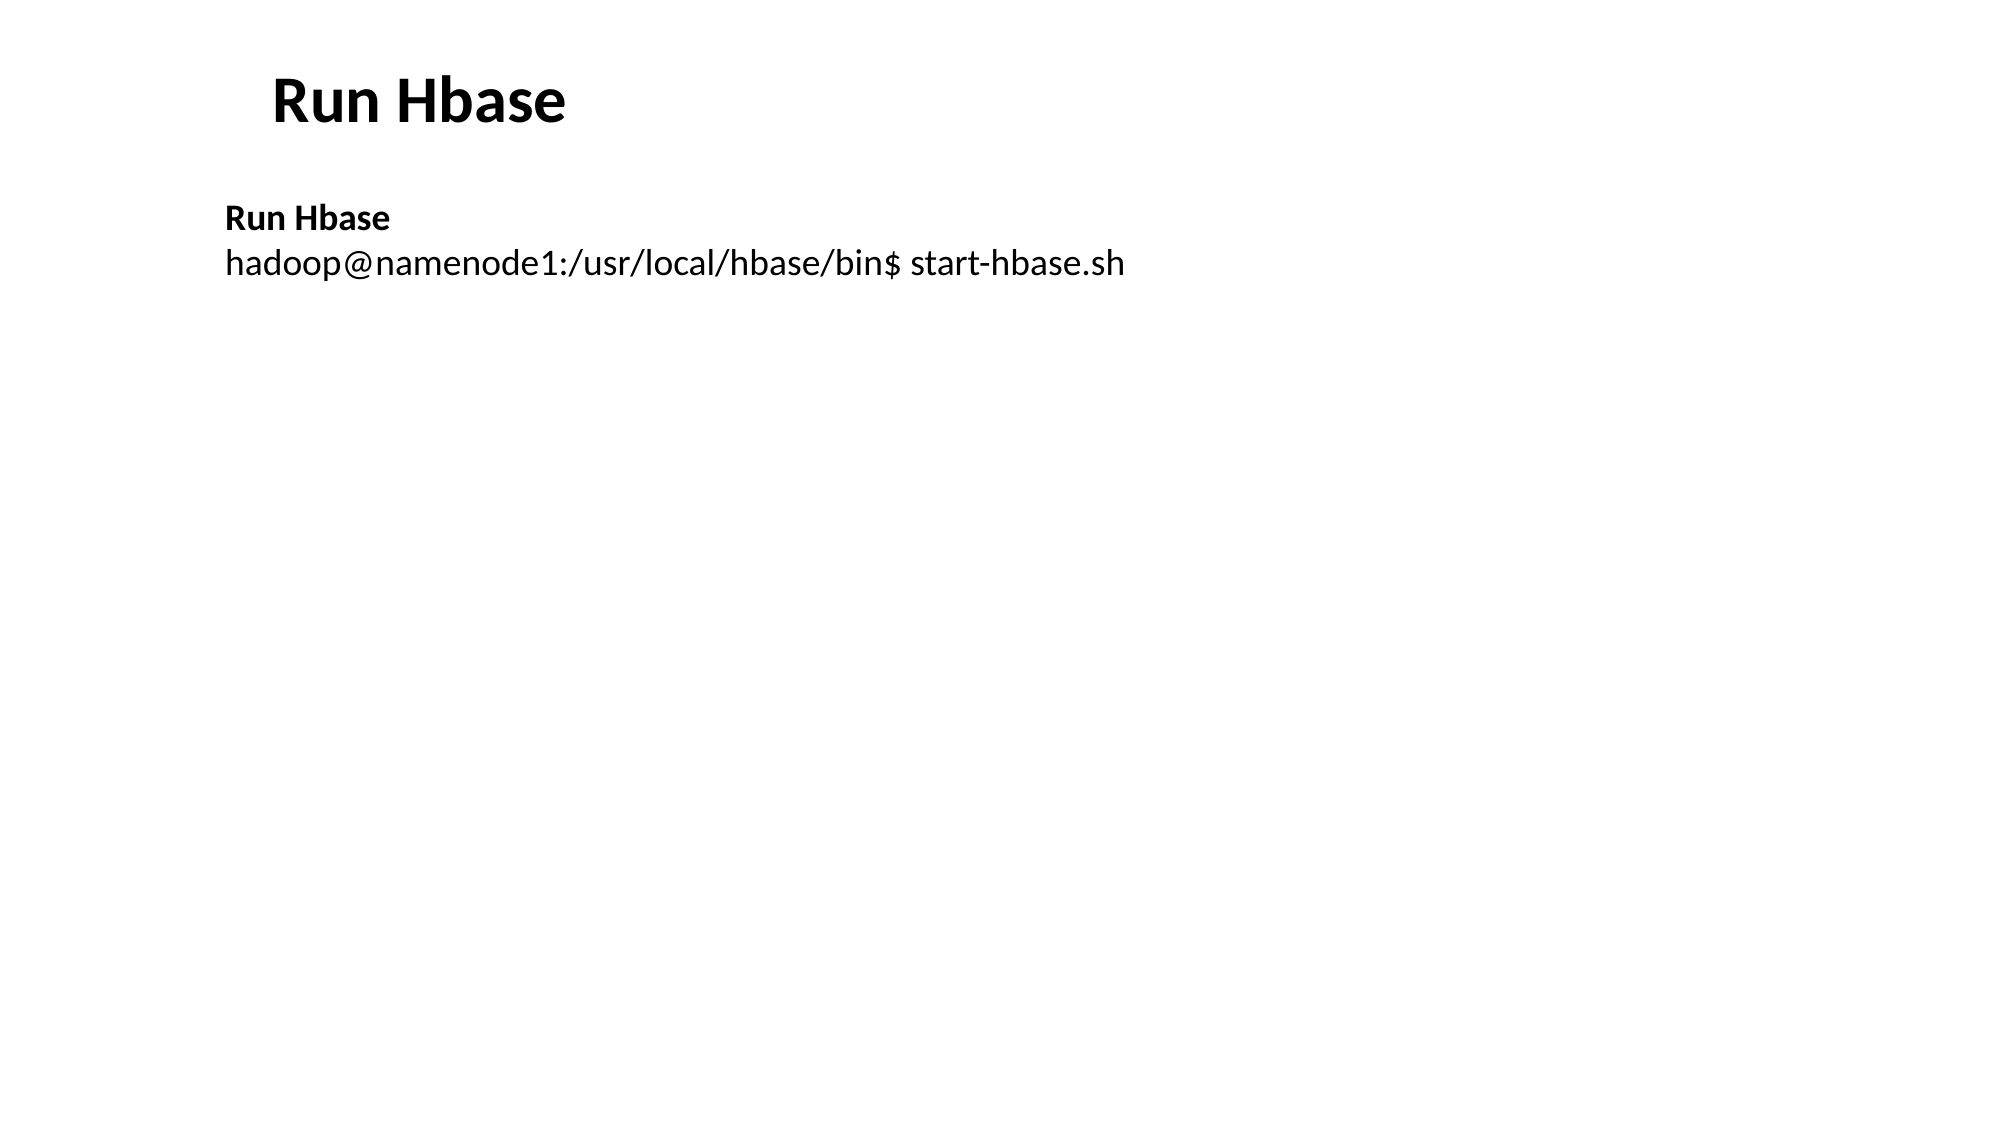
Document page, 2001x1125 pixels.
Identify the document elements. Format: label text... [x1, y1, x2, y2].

text_box Run Hbase [257, 48, 1529, 143]
text_box Run Hbase hadoop@namenode1:/usr/local/hbase/bin$ start-hbase.sh [210, 186, 1766, 336]
